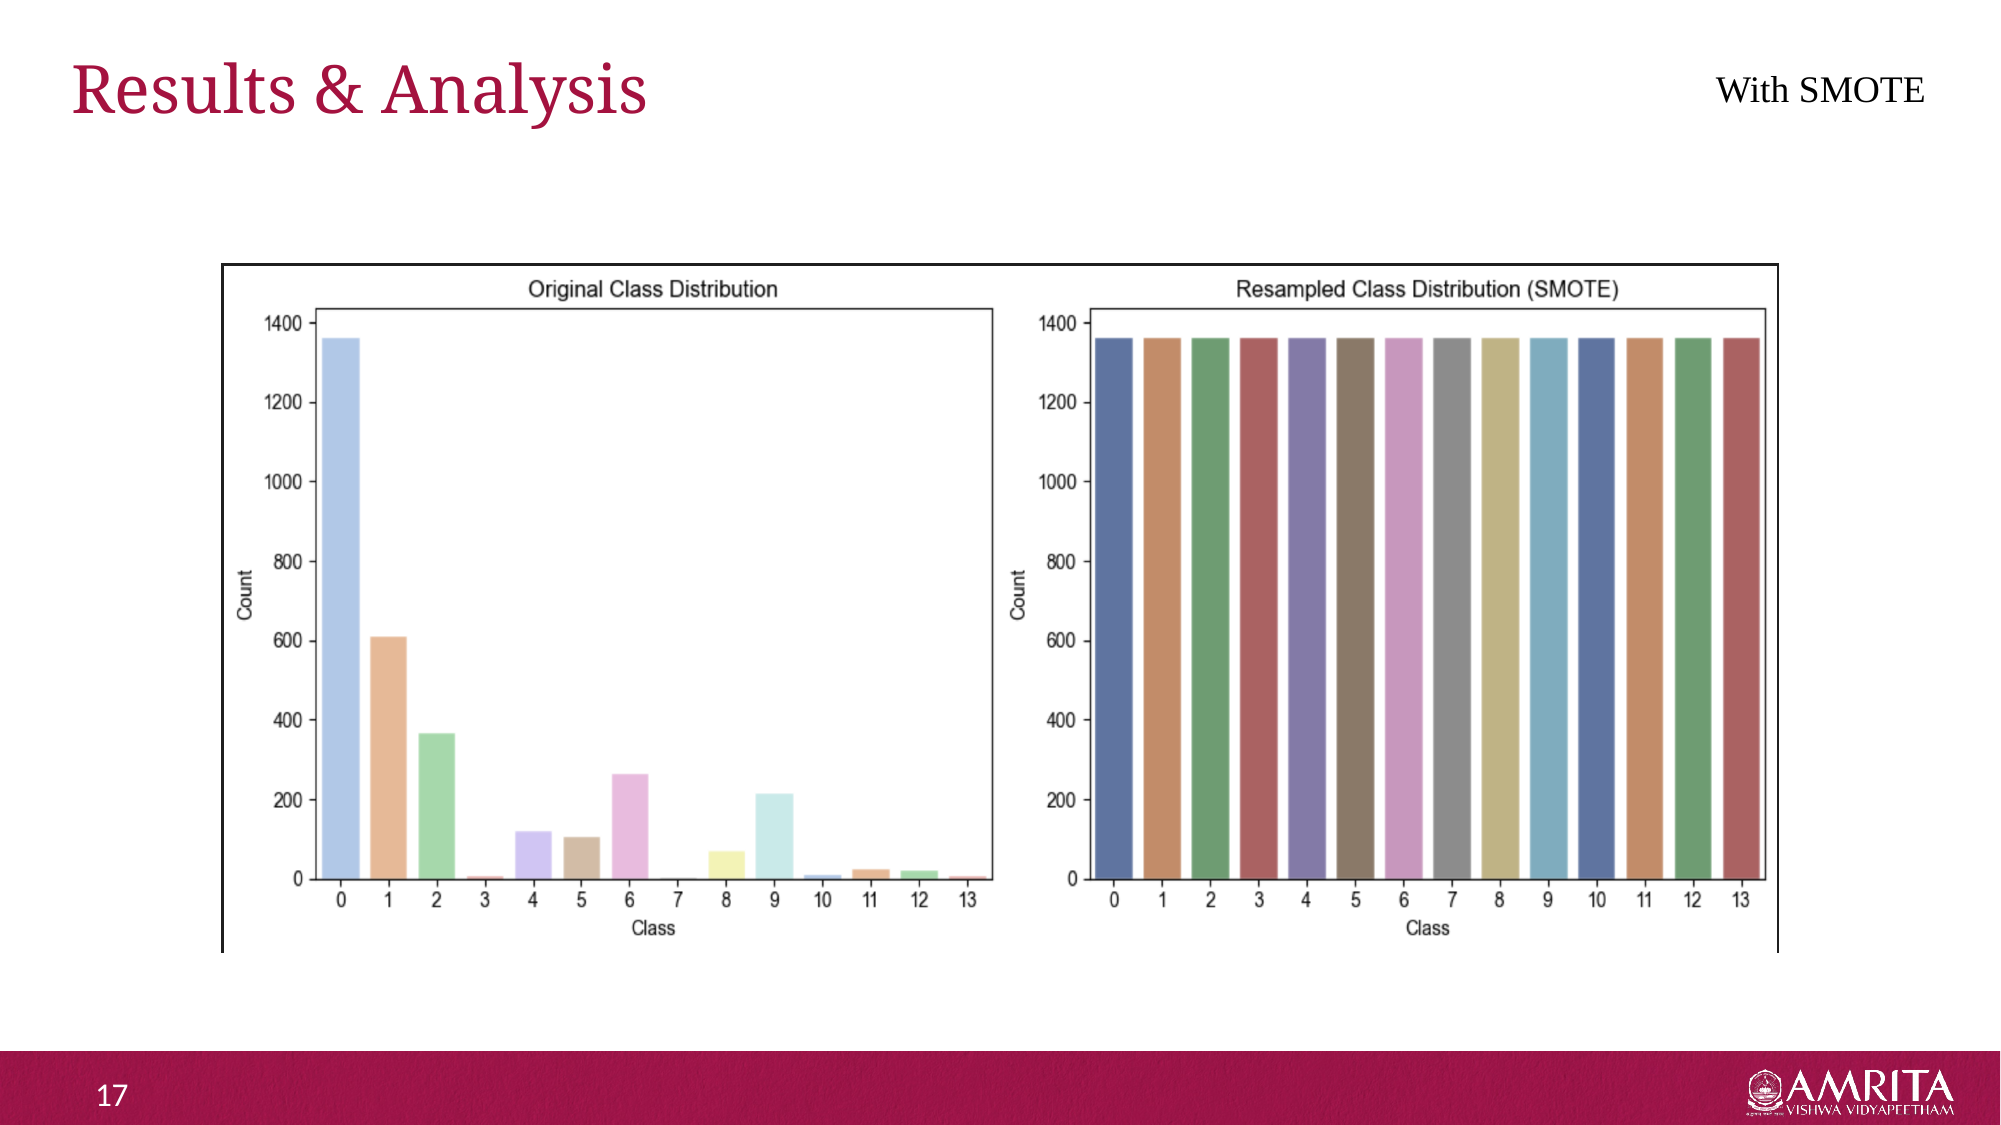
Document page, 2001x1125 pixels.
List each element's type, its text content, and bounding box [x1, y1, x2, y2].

slide_number 17 [19, 1062, 144, 1123]
text_box With SMOTE [1672, 57, 1965, 117]
title Results & Analysis [55, 57, 1933, 127]
picture [0, 1051, 2001, 1125]
picture [221, 263, 1779, 953]
